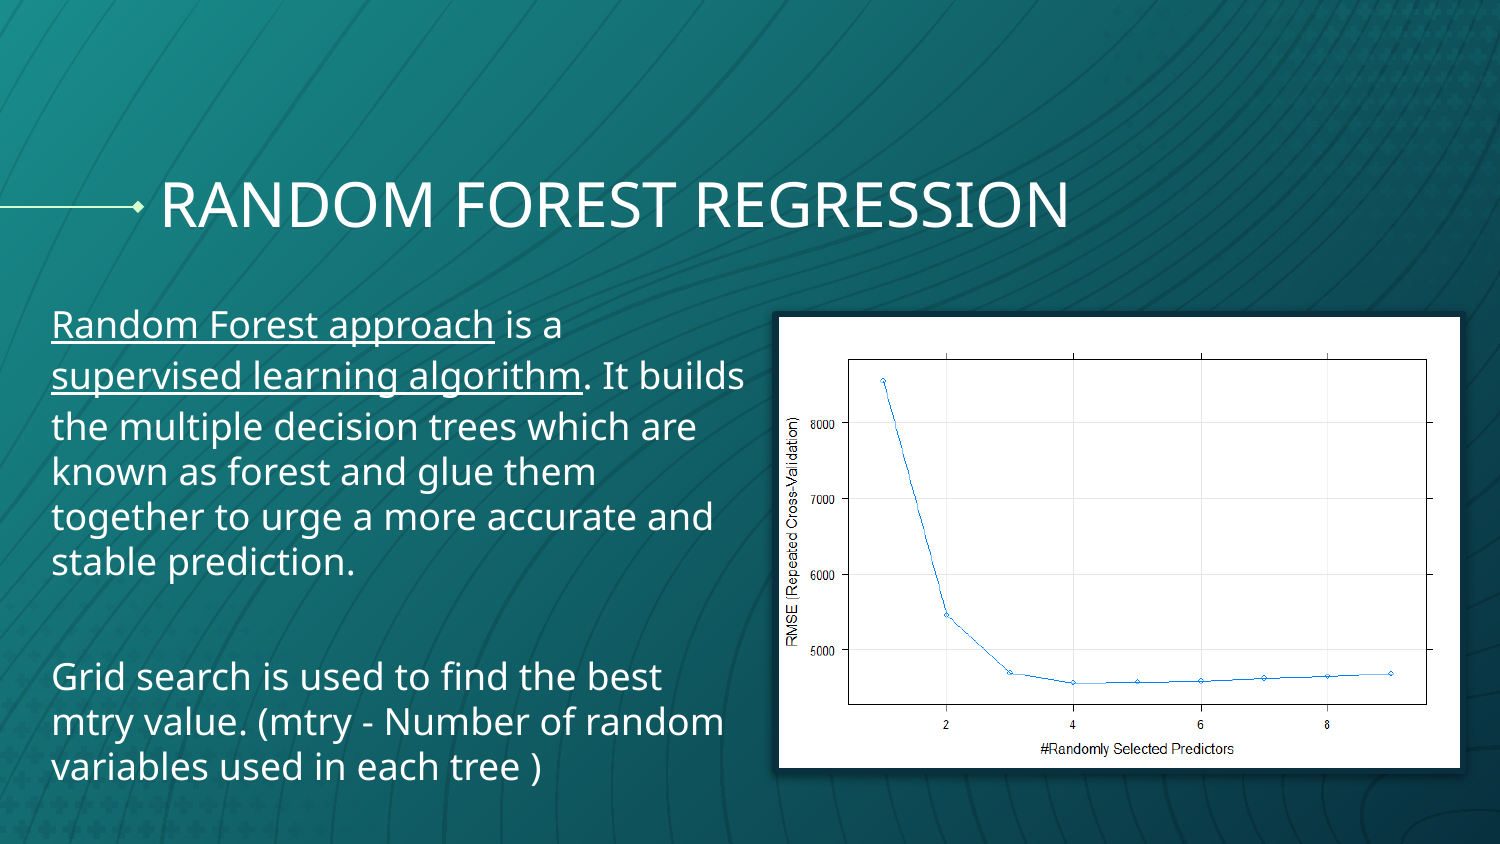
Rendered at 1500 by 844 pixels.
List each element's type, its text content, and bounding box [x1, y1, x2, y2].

list Random Forest approach is a supervised learning algorithm. It builds the multiple decision trees which are known as forest and glue them together to urge a more accurate and stable prediction. Grid search is used to find the best mtry value. (mtry - Number of random variables used in each tree ) [51, 300, 750, 718]
picture [778, 317, 1461, 769]
title RANDOM FOREST REGRESSION [159, 174, 1340, 240]
